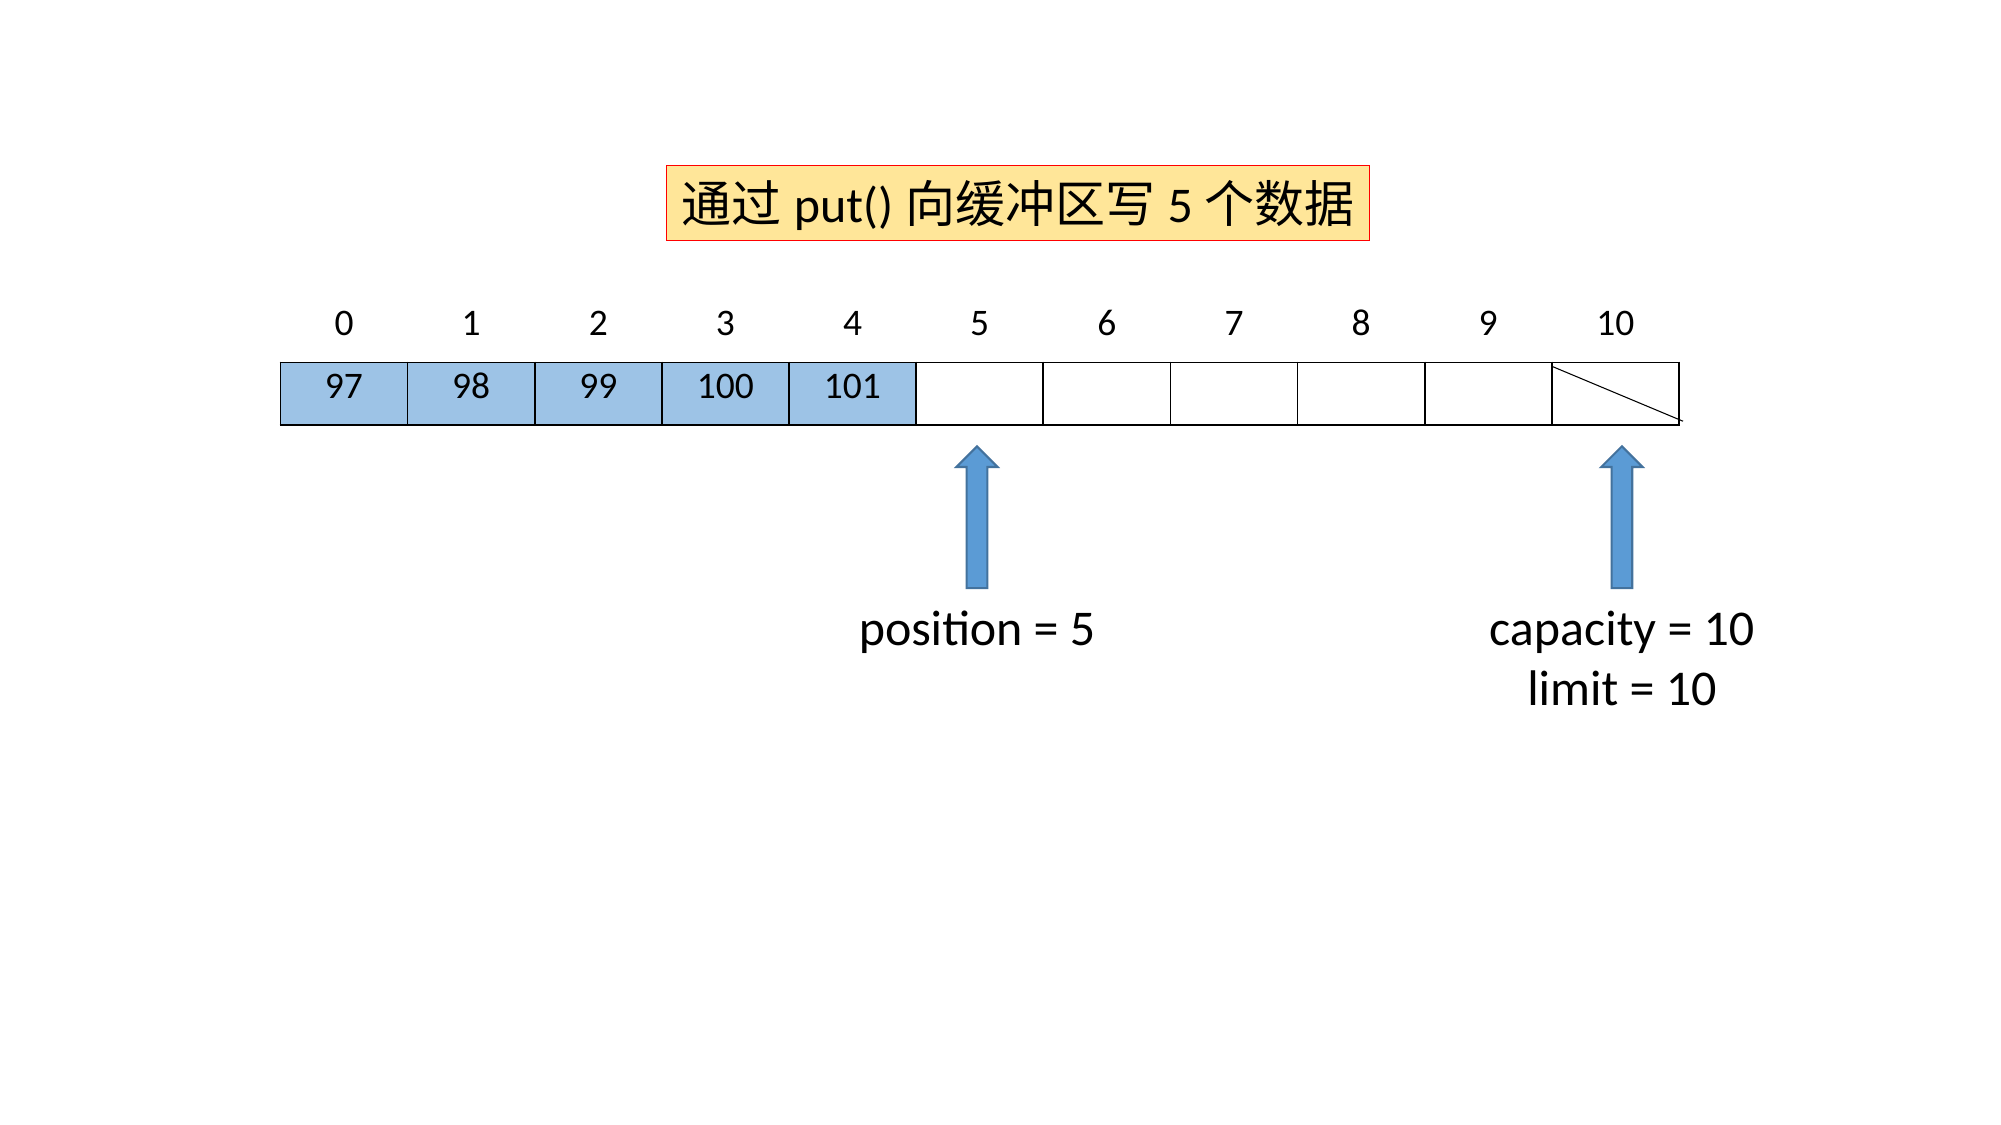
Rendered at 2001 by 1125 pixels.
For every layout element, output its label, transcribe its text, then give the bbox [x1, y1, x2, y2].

table_header [1426, 363, 1551, 424]
table_header 100 [663, 363, 788, 424]
table_header 10 [1552, 300, 1679, 363]
table_header 101 [790, 363, 915, 424]
table_header 98 [408, 363, 534, 424]
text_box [1552, 366, 1684, 422]
table_header [1171, 363, 1297, 424]
table_header 99 [536, 363, 661, 424]
table_header [1298, 363, 1424, 424]
table_header 9 [1425, 300, 1552, 363]
text_box [1598, 444, 1646, 588]
table_header 8 [1298, 300, 1425, 363]
table_header 6 [1043, 300, 1170, 363]
table_header [1044, 363, 1170, 424]
table_header 97 [281, 363, 407, 424]
table_header 3 [662, 300, 789, 363]
table_header [917, 363, 1042, 424]
table_header 1 [408, 300, 535, 363]
text_box 通过put()向缓冲区写5个数据 [666, 165, 1370, 241]
table_header 2 [535, 300, 662, 363]
table_header 7 [1170, 300, 1298, 363]
table_header 0 [280, 300, 408, 363]
table_header 5 [916, 300, 1043, 363]
text_box capacity = 10 limit = 10 [1474, 588, 1770, 723]
text_box position = 5 [843, 588, 1111, 663]
table_header 4 [789, 300, 916, 363]
text_box [953, 444, 1001, 588]
